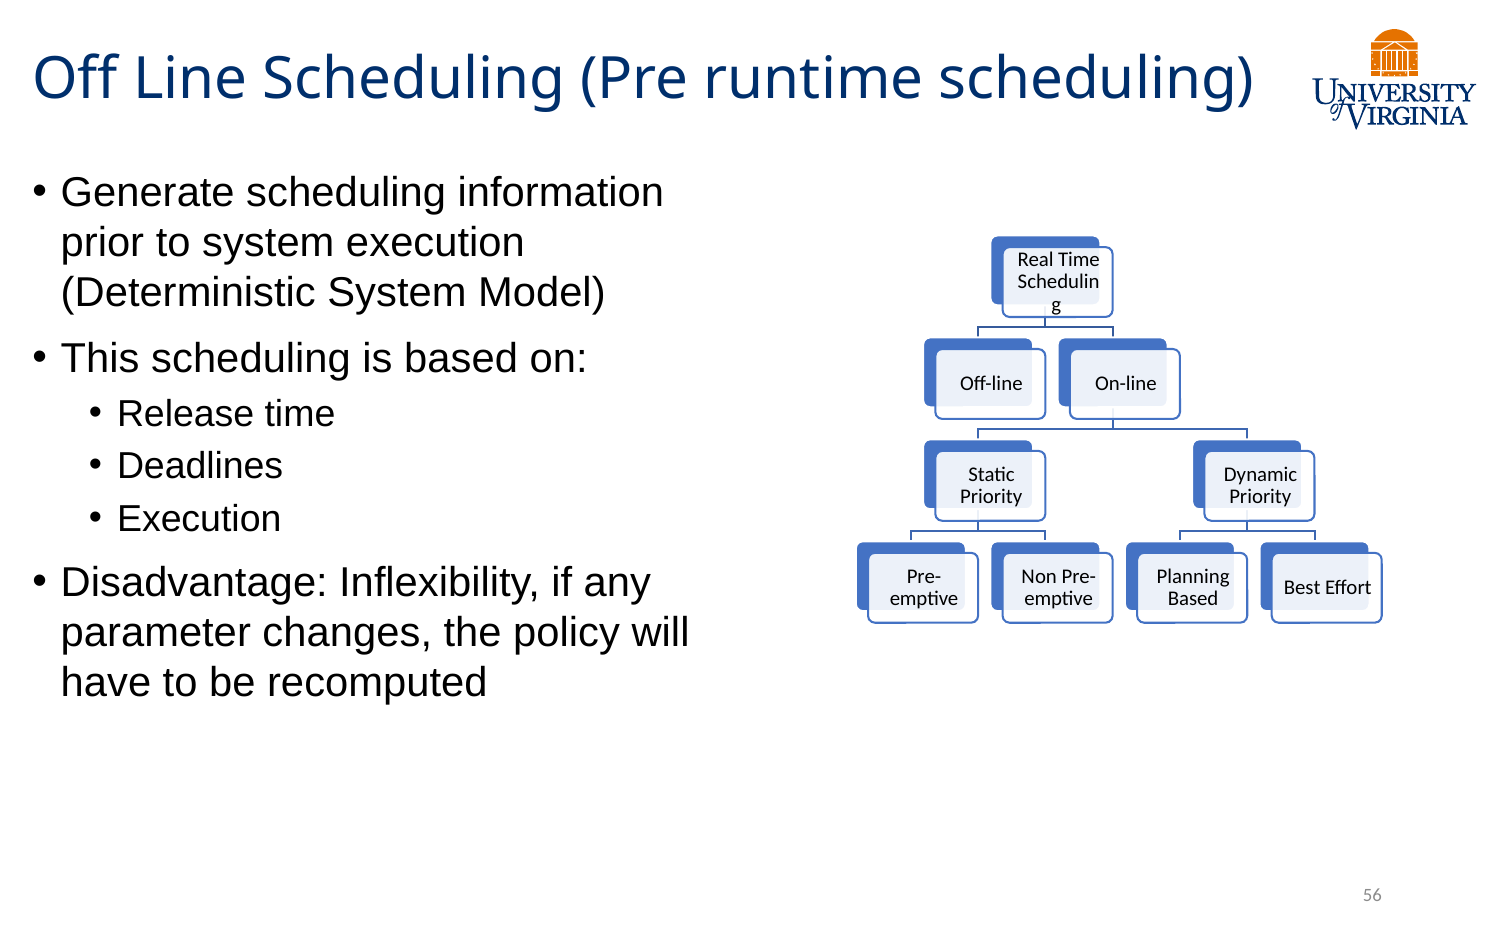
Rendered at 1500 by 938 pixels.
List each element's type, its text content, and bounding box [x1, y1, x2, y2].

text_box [802, 235, 1436, 623]
slide_number 56 [1059, 868, 1397, 919]
title Off Line Scheduling (Pre runtime scheduling) [17, 14, 1297, 145]
list Generate scheduling information prior to system execution (Deterministic System Model) This scheduling is based on: Release time Deadlines Execution Disadvantage: Inflexibility, if any parameter changes, the policy will have to be recomputed [17, 157, 772, 845]
